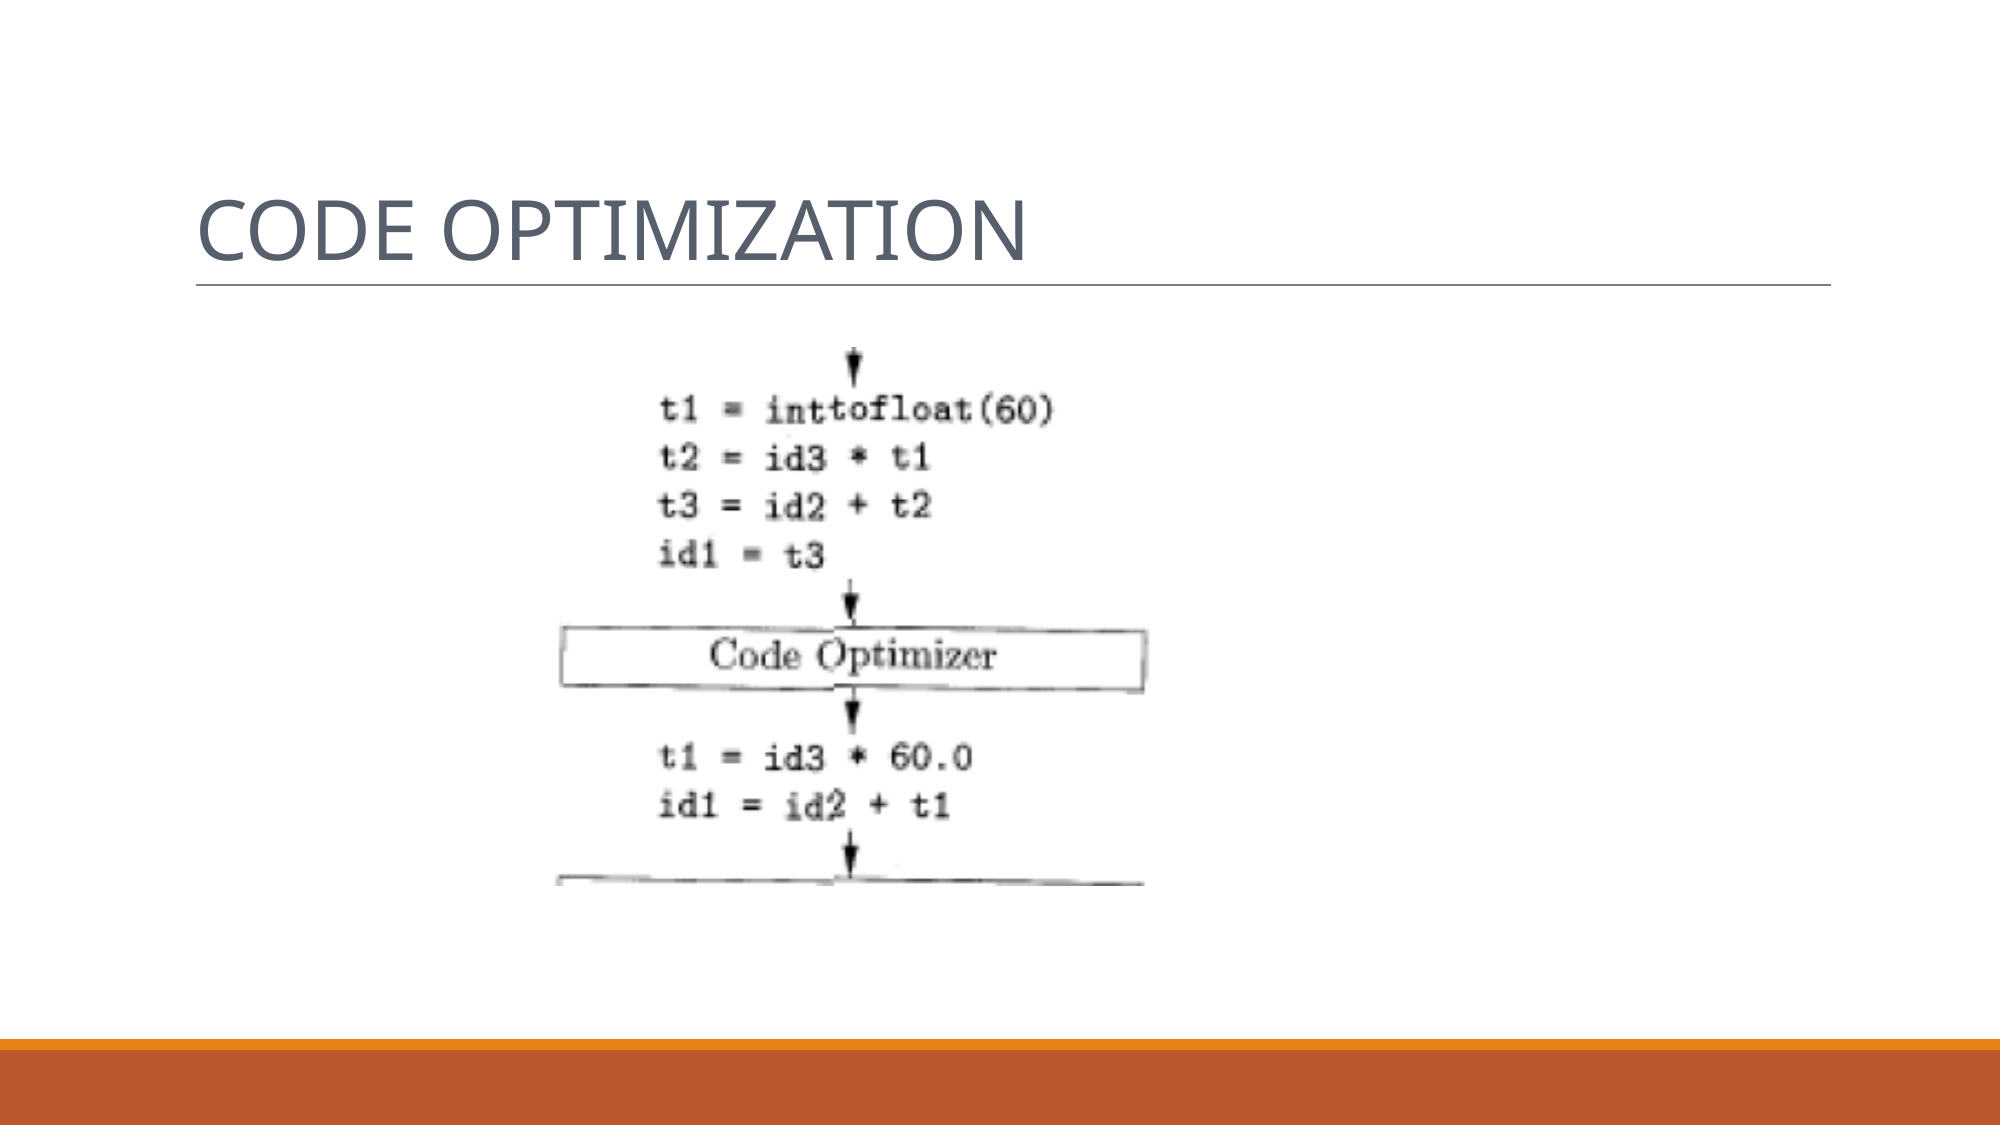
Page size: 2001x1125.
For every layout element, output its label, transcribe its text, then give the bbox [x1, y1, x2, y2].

title Code Optimization [180, 47, 1830, 285]
picture [553, 346, 1164, 886]
